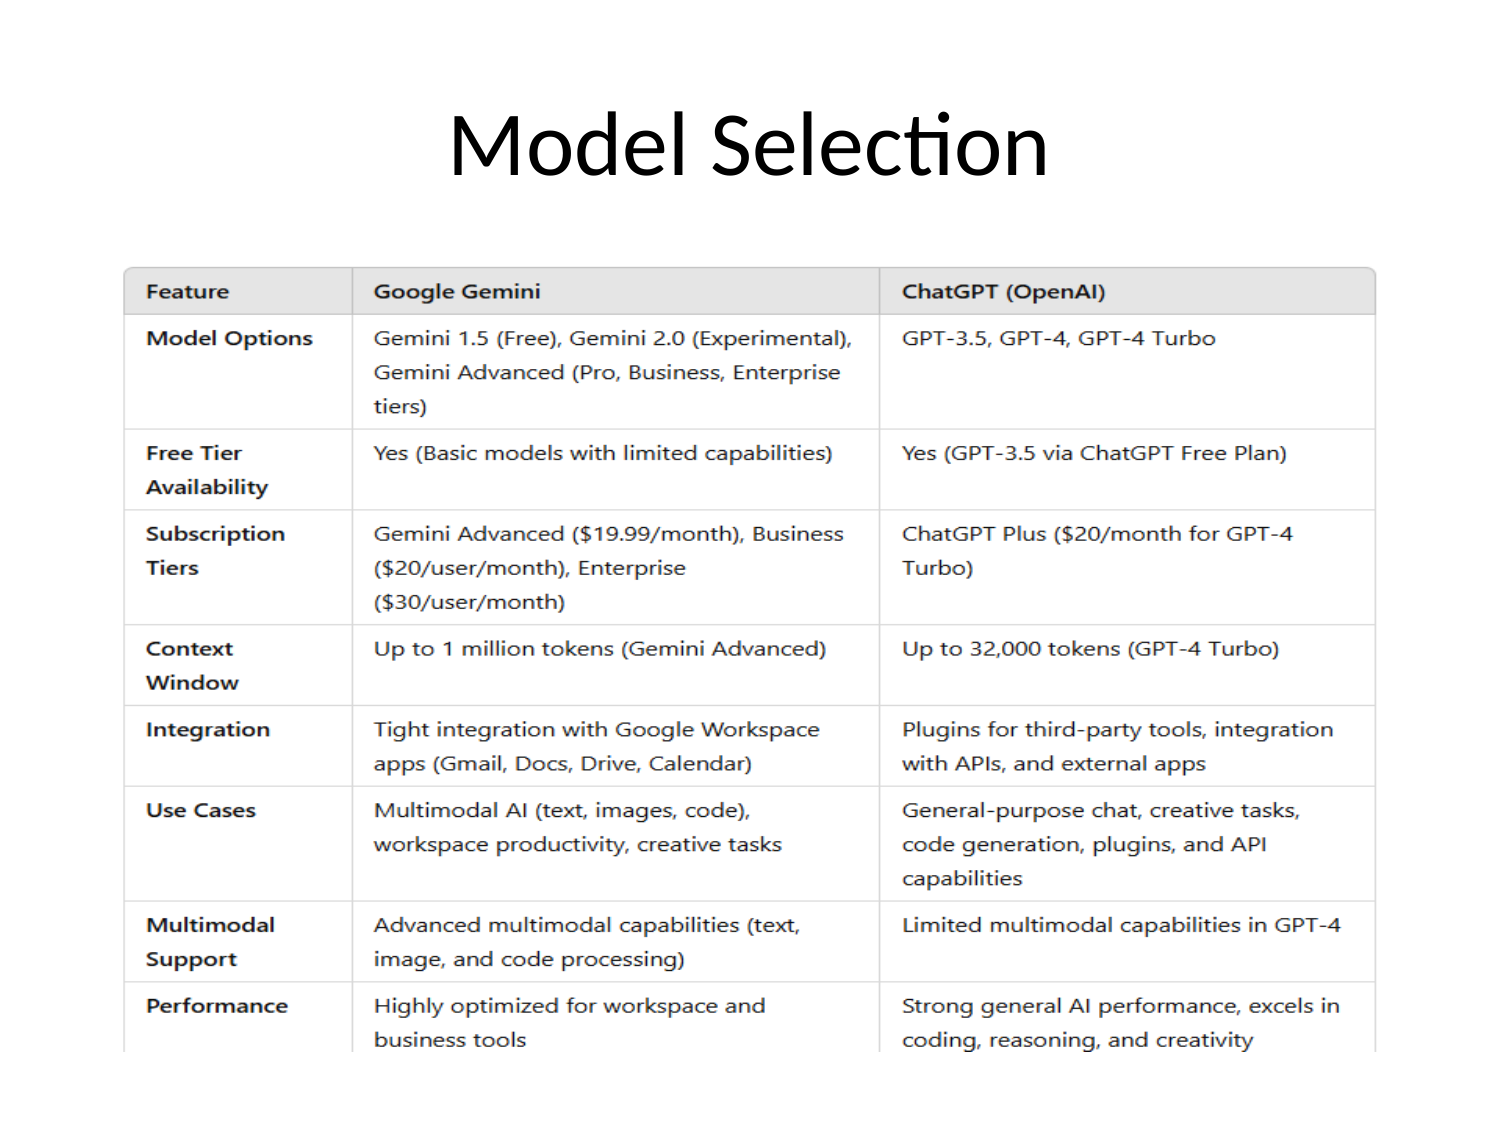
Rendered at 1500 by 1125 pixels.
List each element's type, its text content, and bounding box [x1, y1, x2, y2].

picture [122, 262, 1378, 1052]
title Model Selection [75, 45, 1425, 233]
